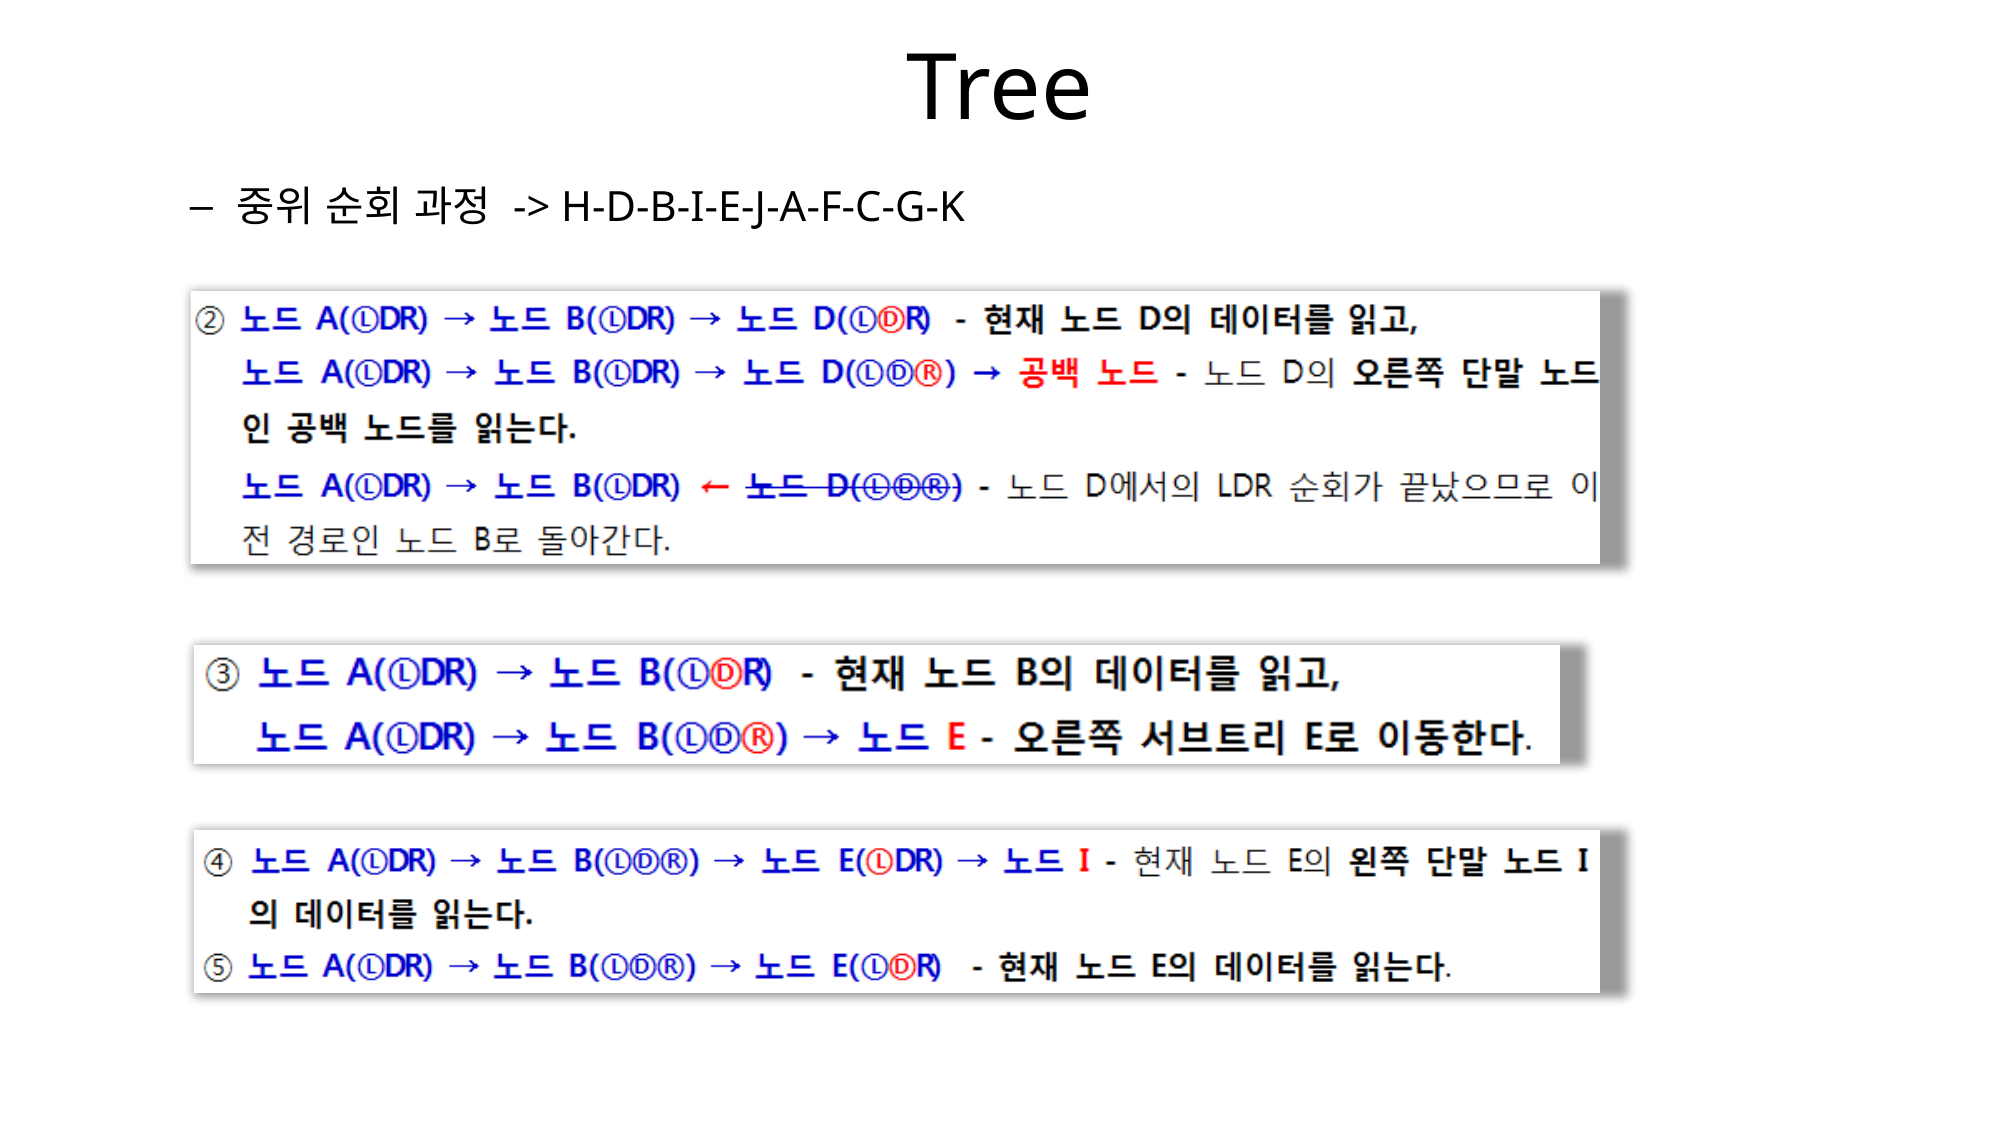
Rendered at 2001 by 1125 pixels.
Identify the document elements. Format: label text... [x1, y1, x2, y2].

picture [193, 830, 1601, 993]
list 중위 순회 과정 -> H-D-B-I-E-J-A-F-C-G-K [99, 172, 1900, 1024]
picture [193, 644, 1561, 764]
title Tree [99, 19, 1900, 147]
picture [190, 291, 1601, 565]
